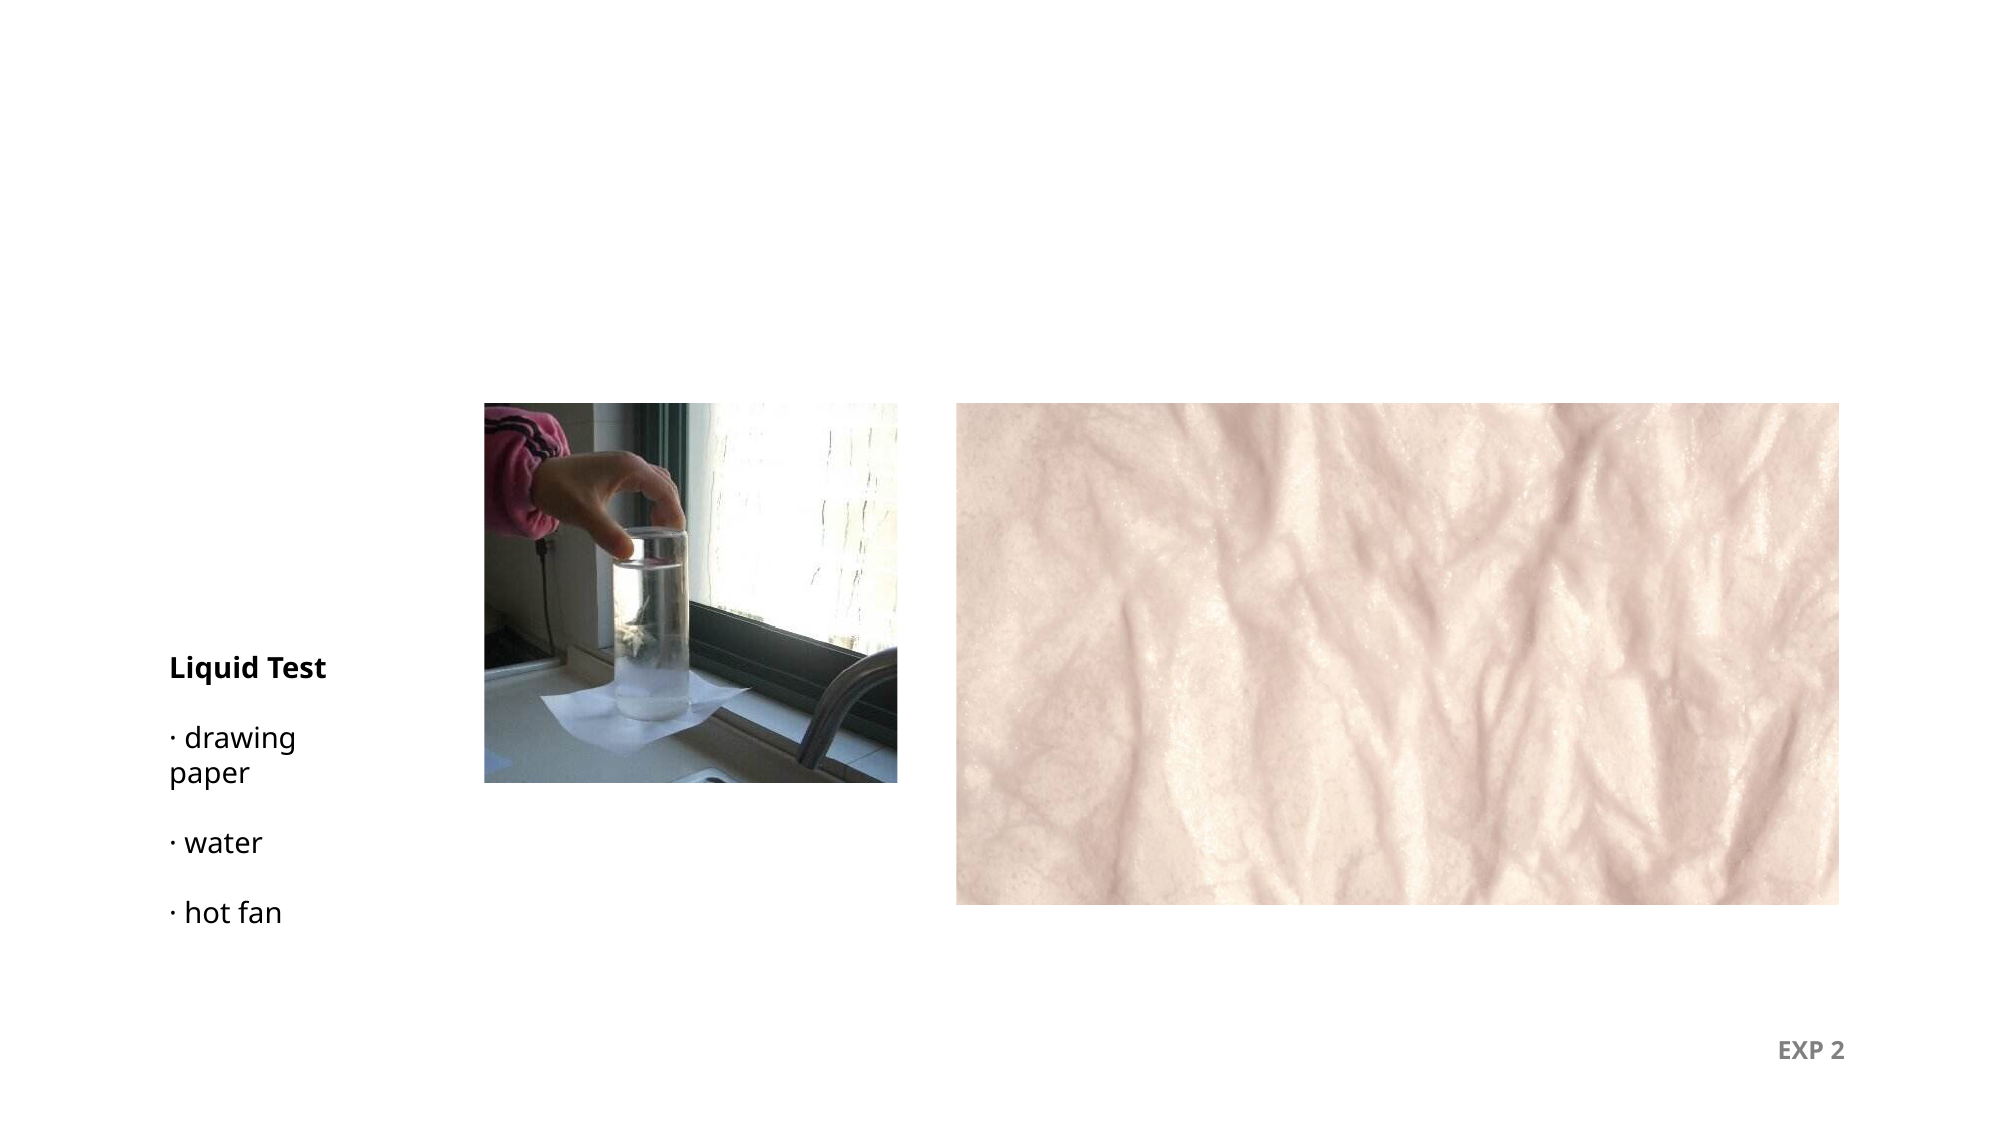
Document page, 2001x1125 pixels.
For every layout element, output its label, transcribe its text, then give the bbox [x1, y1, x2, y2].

picture [956, 403, 1839, 905]
text_box EXP 2 [1762, 1027, 1961, 1073]
text_box Liquid Test · drawing paper · water · hot fan [154, 642, 398, 937]
picture [484, 403, 898, 783]
